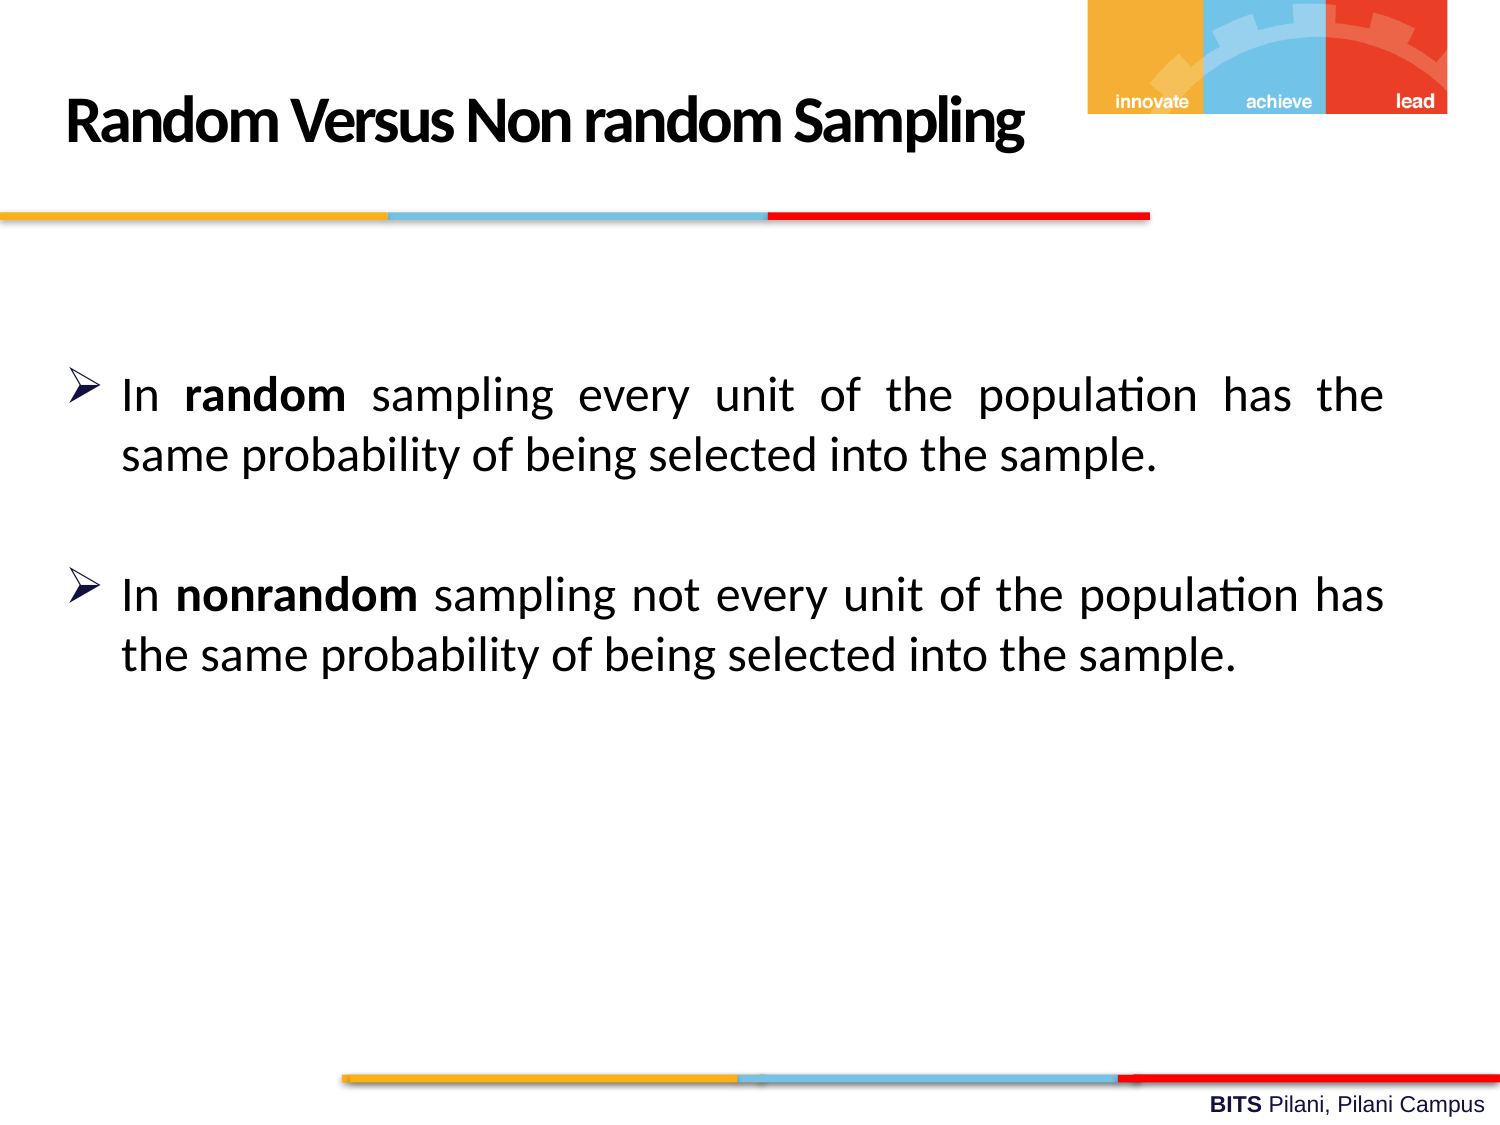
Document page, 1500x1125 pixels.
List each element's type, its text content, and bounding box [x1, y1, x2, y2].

list In random sampling every unit of the population has the same probability of being selected into the sample. In nonrandom sampling not every unit of the population has the same probability of being selected into the sample. [50, 354, 1400, 882]
picture [1087, 0, 1448, 114]
list Random Versus Non random Sampling [50, 24, 1088, 213]
